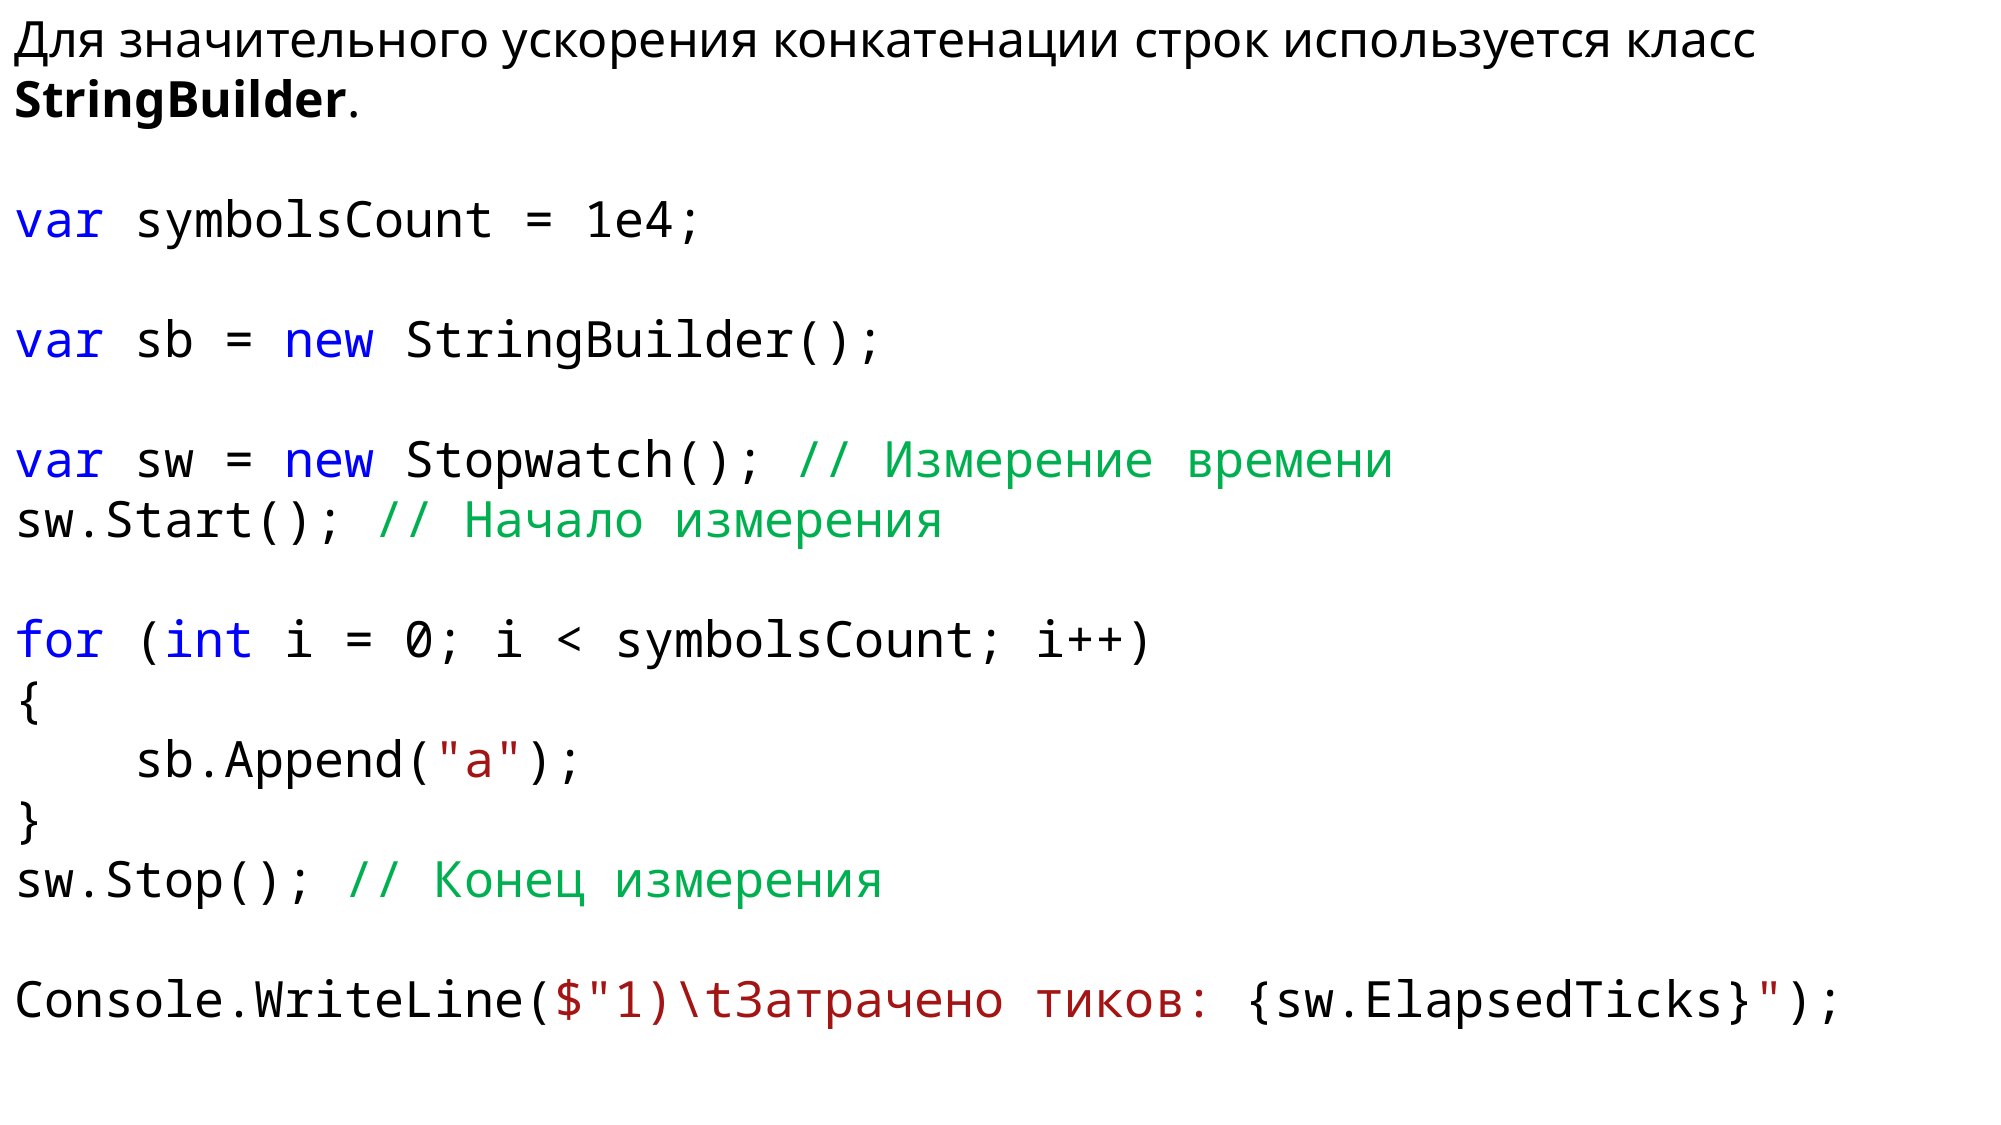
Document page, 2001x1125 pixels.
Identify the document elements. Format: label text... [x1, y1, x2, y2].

text_box Для значительного ускорения конкатенации строк используется класс StringBuilder. var symbolsCount = 1e4; var sb = new StringBuilder(); var sw = new Stopwatch(); // Измерение времени sw.Start(); // Начало измерения for (int i = 0; i < symbolsCount; i++) { sb.Append("a"); } sw.Stop(); // Конец измерения Console.WriteLine($"1)\tЗатрачено тиков: {sw.ElapsedTicks}"); [0, 0, 2000, 1035]
